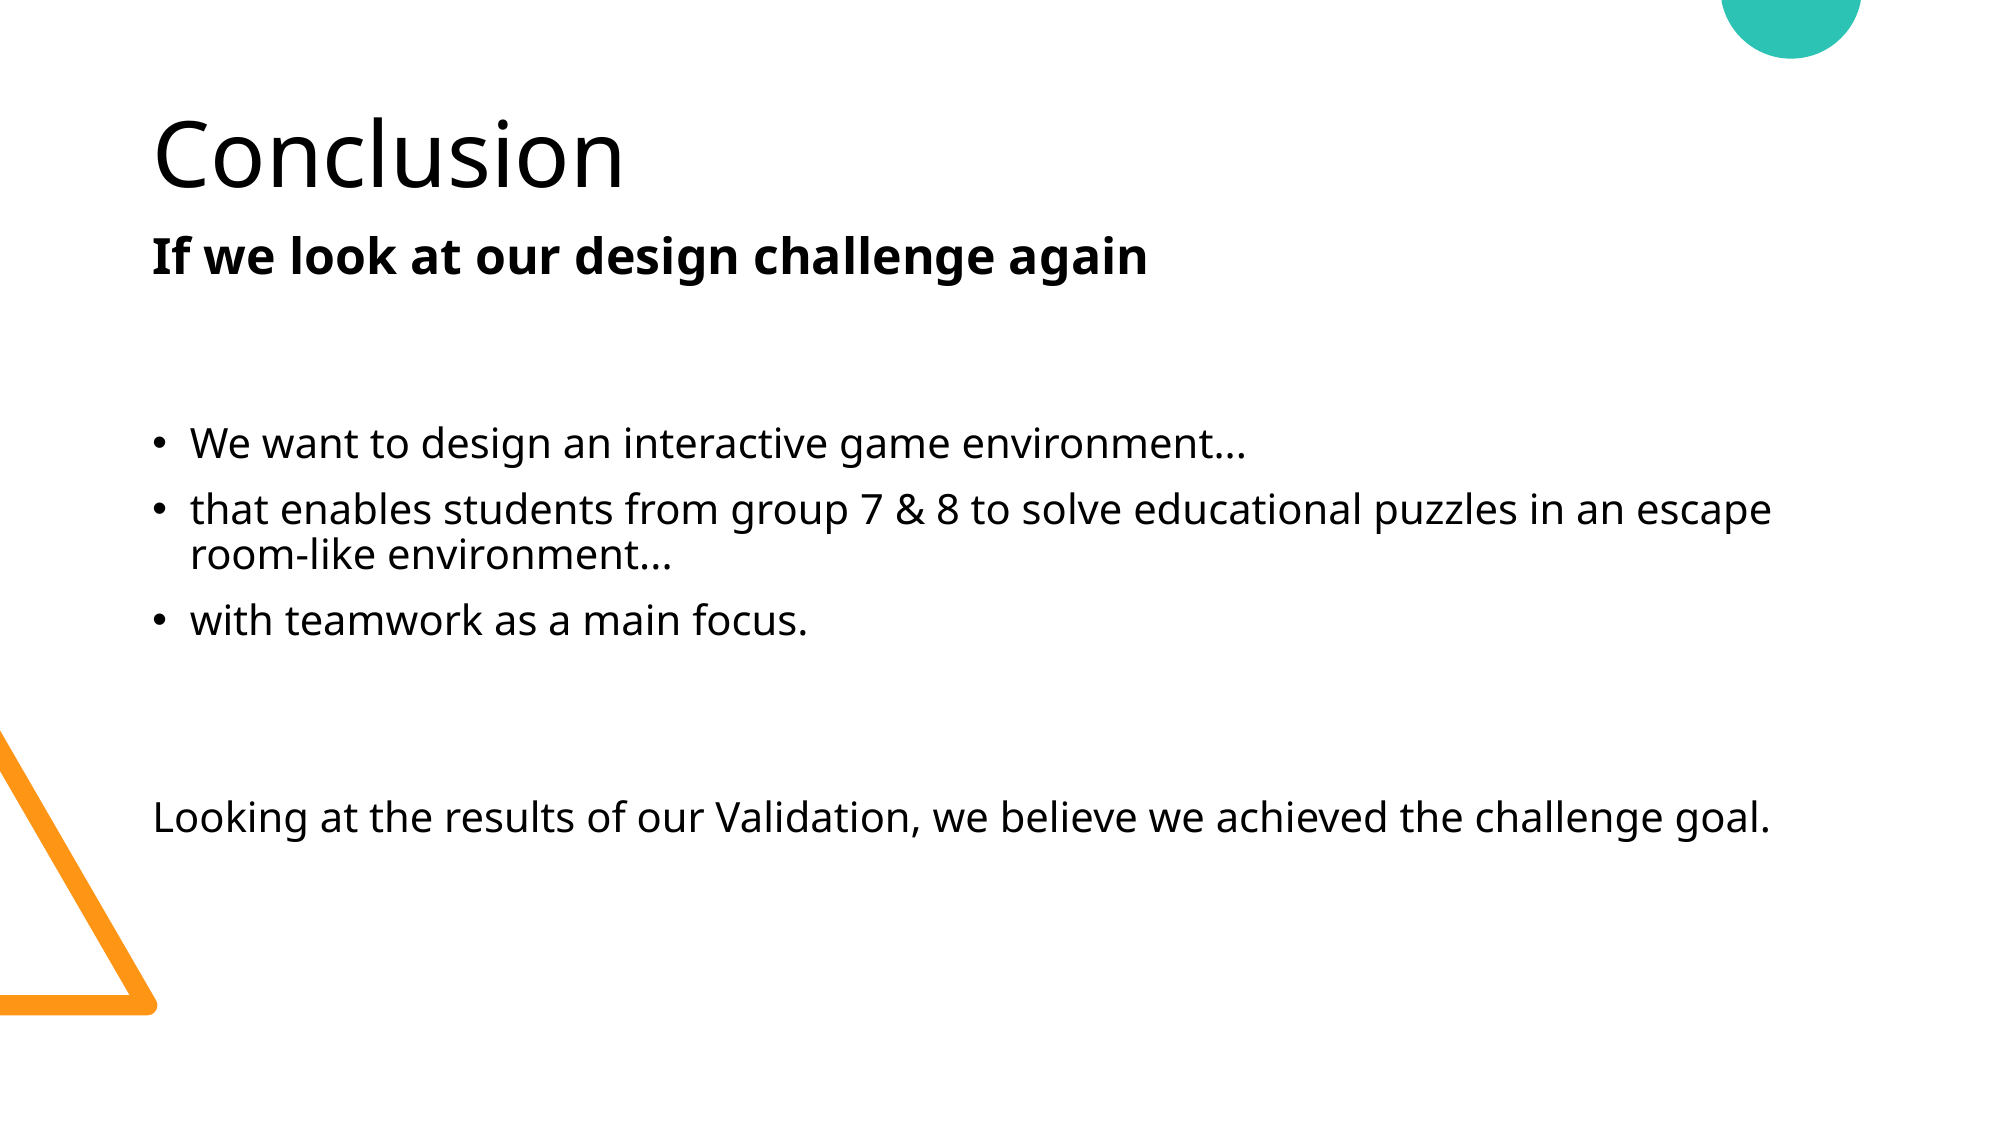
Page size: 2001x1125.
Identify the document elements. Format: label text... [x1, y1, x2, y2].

list We want to design an interactive game environment... that enables students from group 7 & 8 to solve educational puzzles in an escape room-like environment... with teamwork as a main focus. Looking at the results of our Validation, we believe we achieved the challenge goal. [137, 414, 1862, 1050]
list If we look at our design challenge again [137, 157, 1176, 293]
title Conclusion [137, 49, 1863, 267]
